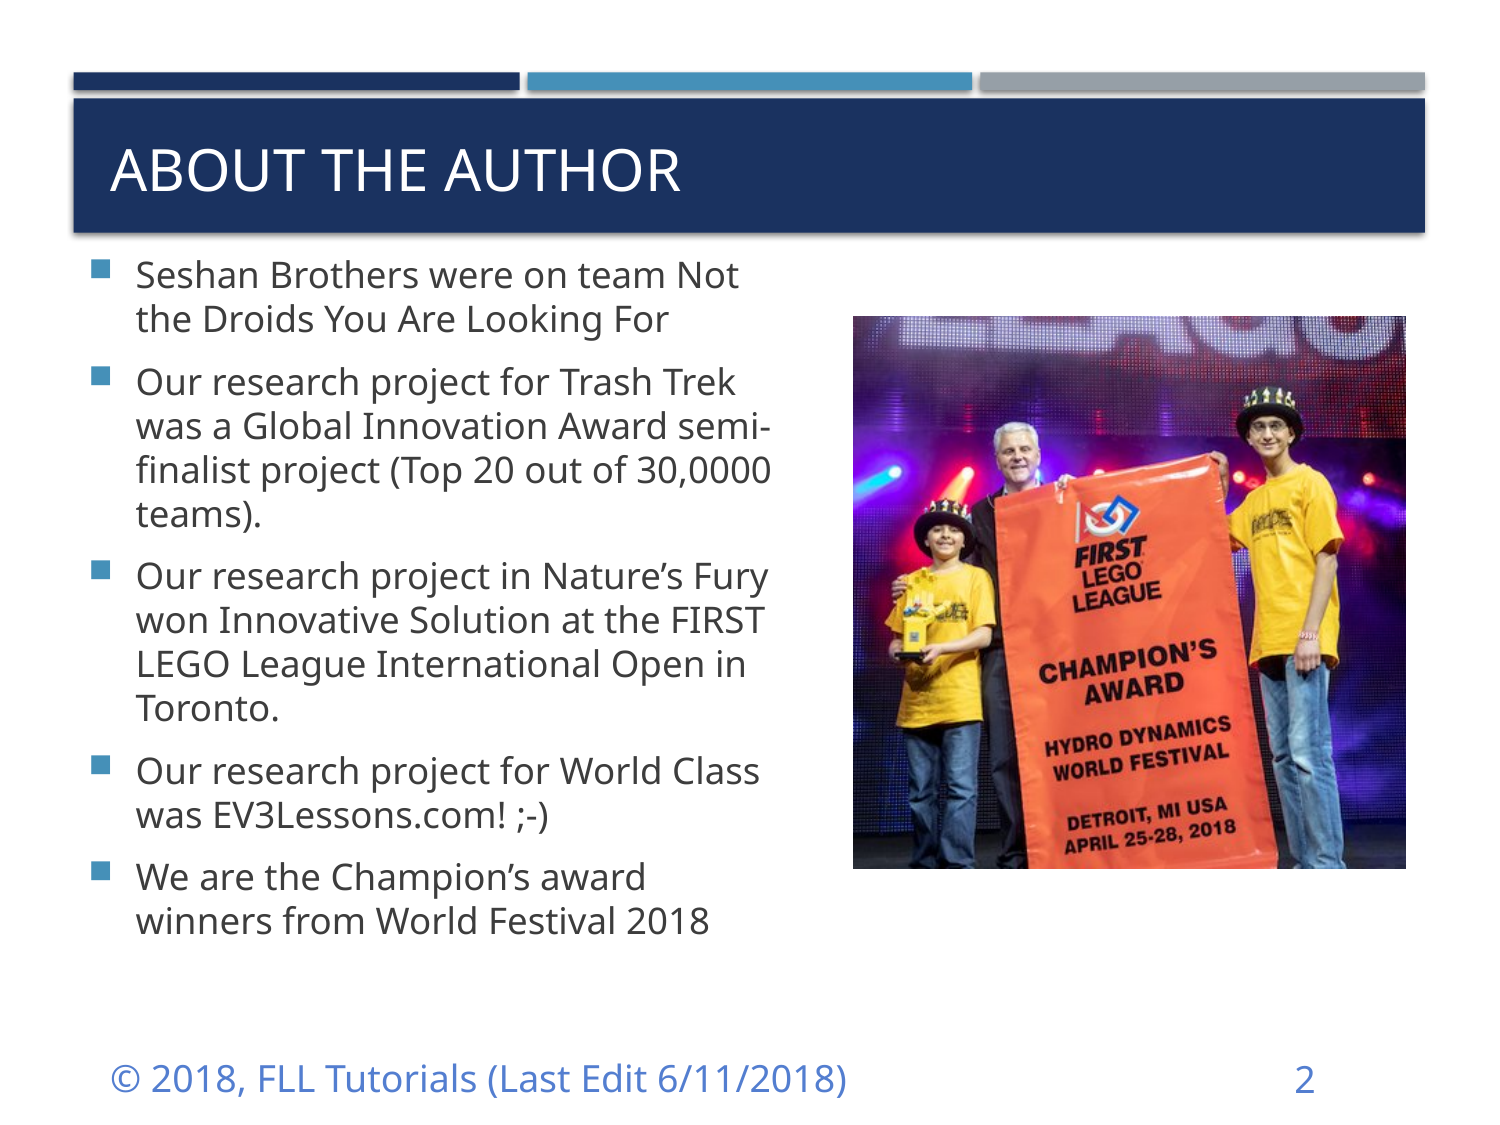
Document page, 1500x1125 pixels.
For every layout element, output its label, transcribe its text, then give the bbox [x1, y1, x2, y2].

footer © 2018, FLL Tutorials (Last Edit 6/11/2018) [95, 1047, 895, 1108]
title About The AUTHOR [95, 112, 1406, 211]
slide_number 2 [1279, 1048, 1406, 1109]
list Seshan Brothers were on team Not the Droids You Are Looking For Our research project for Trash Trek was a Global Innovation Award semi-finalist project (Top 20 out of 30,0000 teams). Our research project in Nature’s Fury won Innovative Solution at the FIRST LEGO League International Open in Toronto. Our research project for World Class was EV3Lessons.com! ;-) We are the Champion’s award winners from World Festival 2018 [22, 244, 793, 959]
picture [852, 315, 1407, 870]
